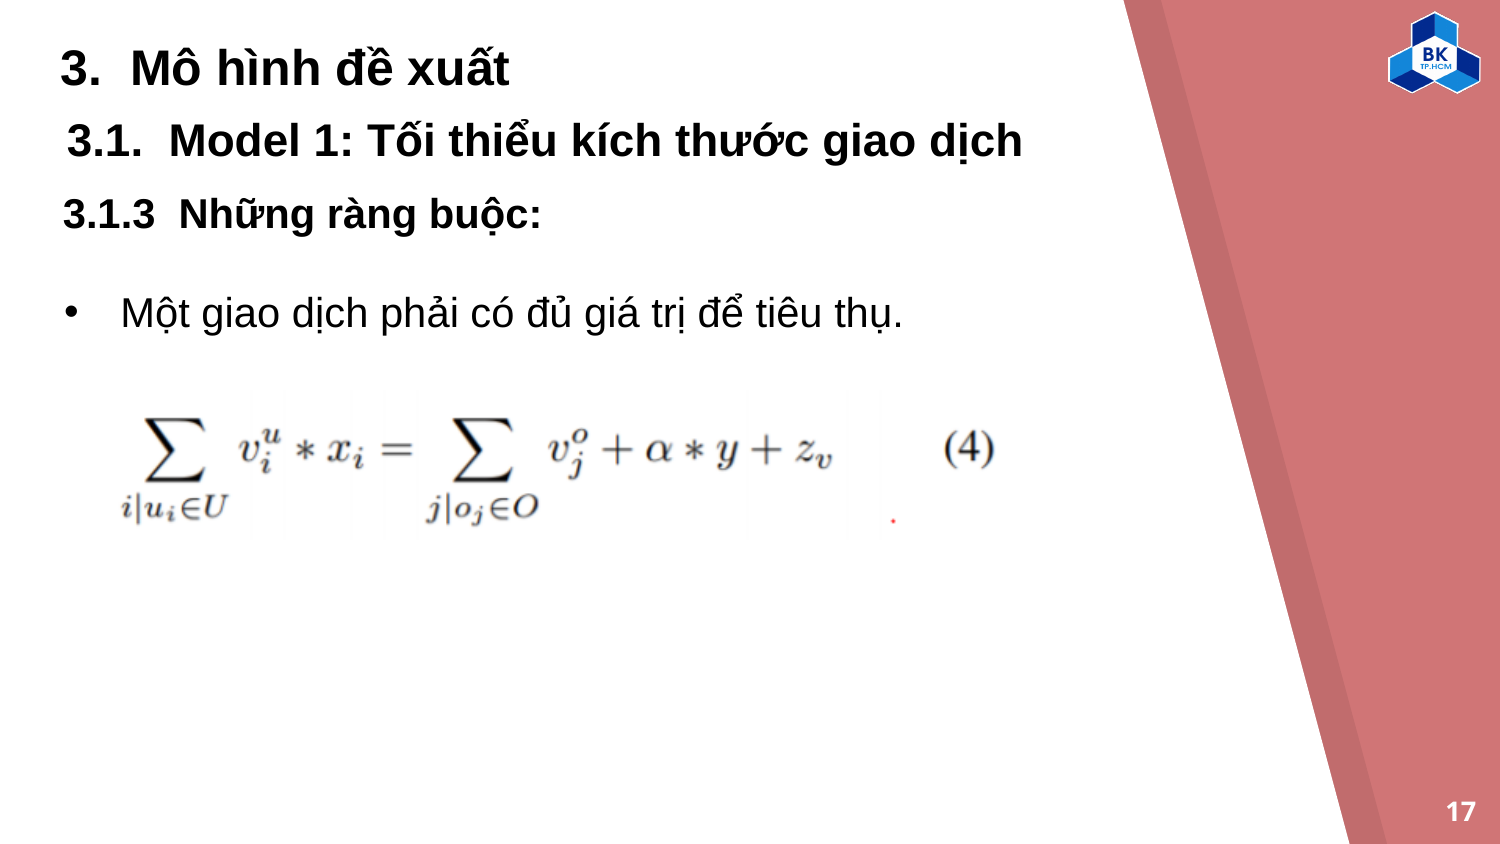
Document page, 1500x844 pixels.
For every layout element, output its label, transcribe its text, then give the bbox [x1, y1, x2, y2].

slide_number 17 [1401, 779, 1492, 844]
picture [1388, 11, 1481, 94]
text_box 3.1. Model 1: Tối thiểu kích thước giao dịch [52, 103, 1065, 174]
picture [82, 390, 1035, 555]
text_box 3. Mô hình đề xuất [45, 27, 690, 103]
text_box Một giao dịch phải có đủ giá trị để tiêu thụ. [49, 278, 931, 344]
text_box 3.1.3 Những ràng buộc: [48, 179, 570, 245]
